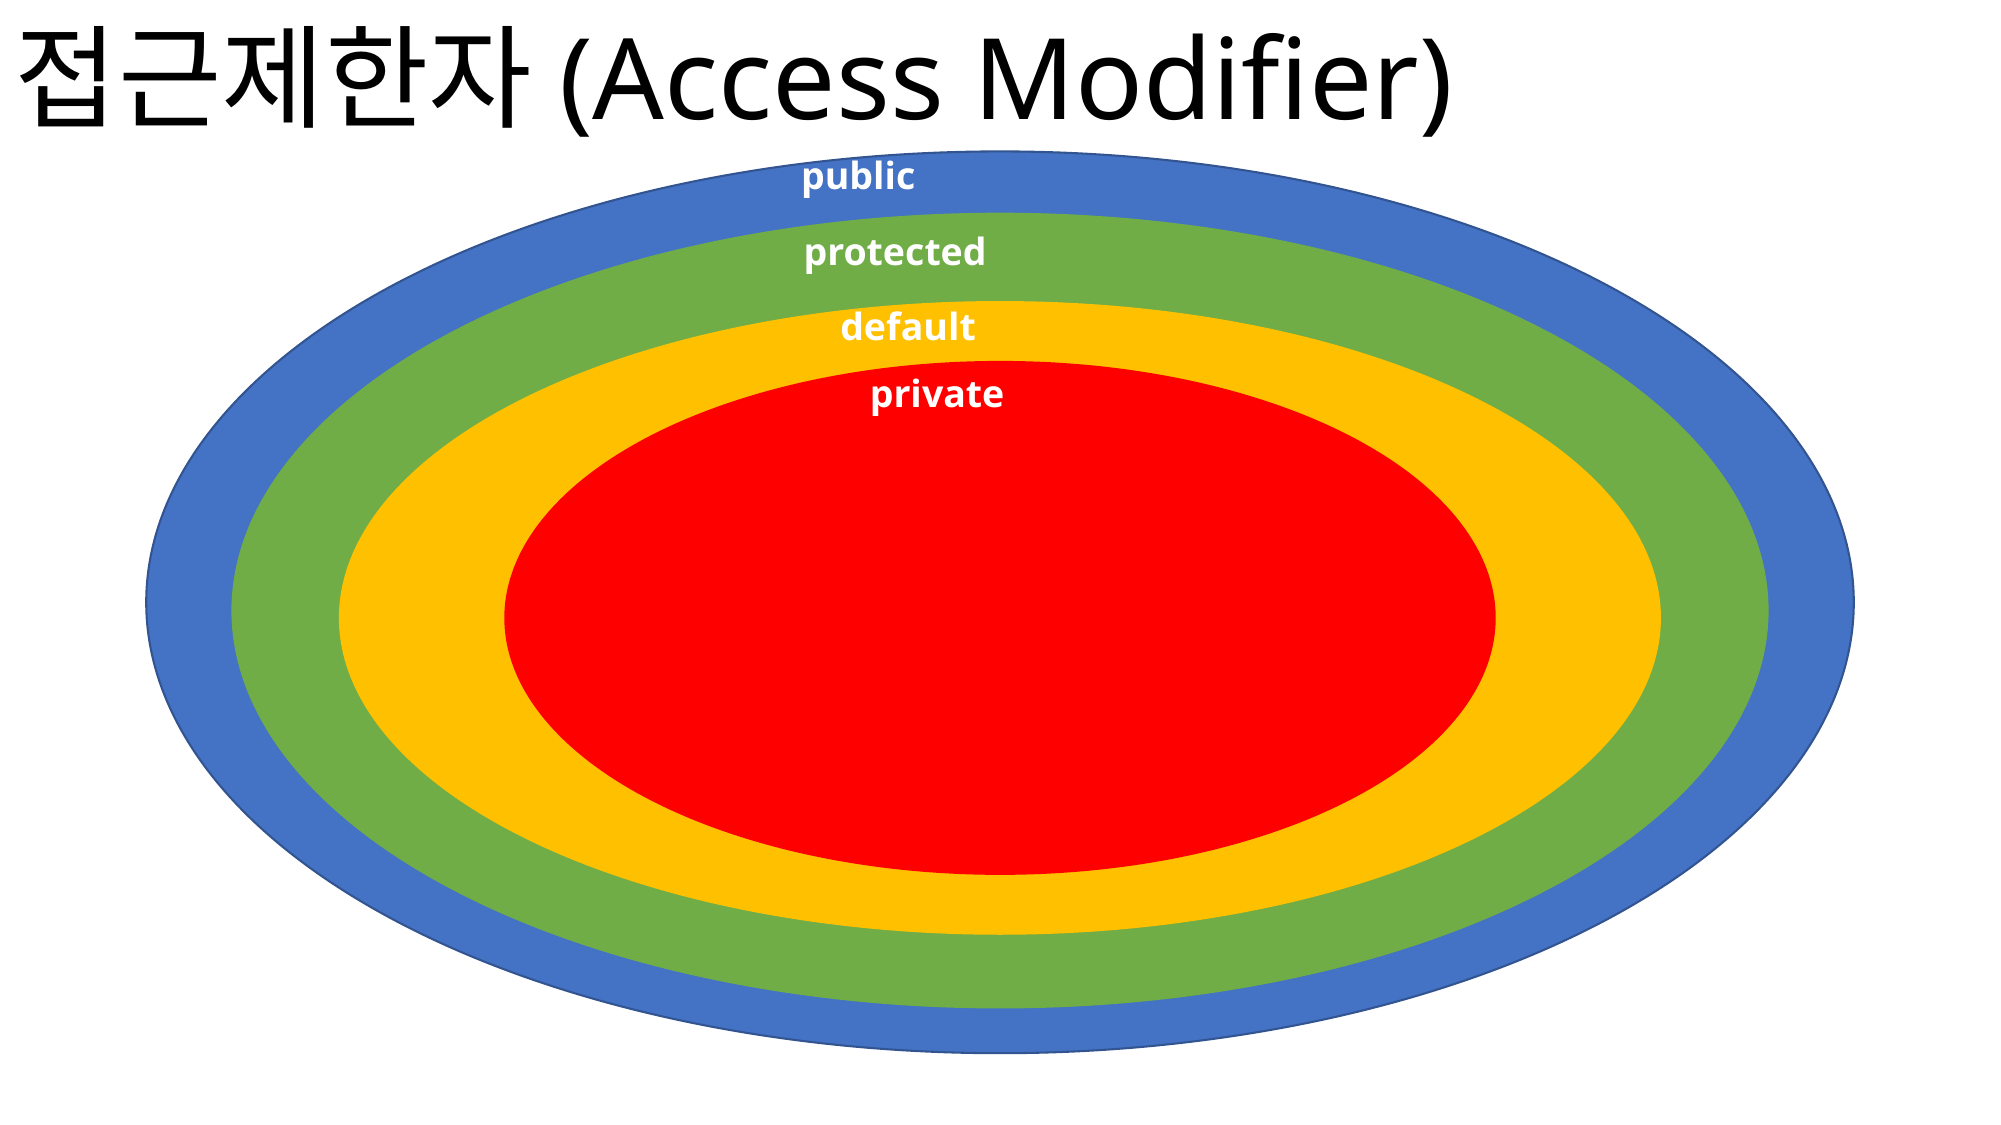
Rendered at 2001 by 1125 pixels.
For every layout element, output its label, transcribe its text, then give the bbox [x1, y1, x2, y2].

text_box public [145, 150, 1855, 1055]
text_box 접근제한자(Access Modifier) [0, 0, 1603, 150]
text_box default [338, 301, 1661, 935]
text_box protected [231, 212, 1769, 1009]
text_box private [504, 360, 1496, 875]
